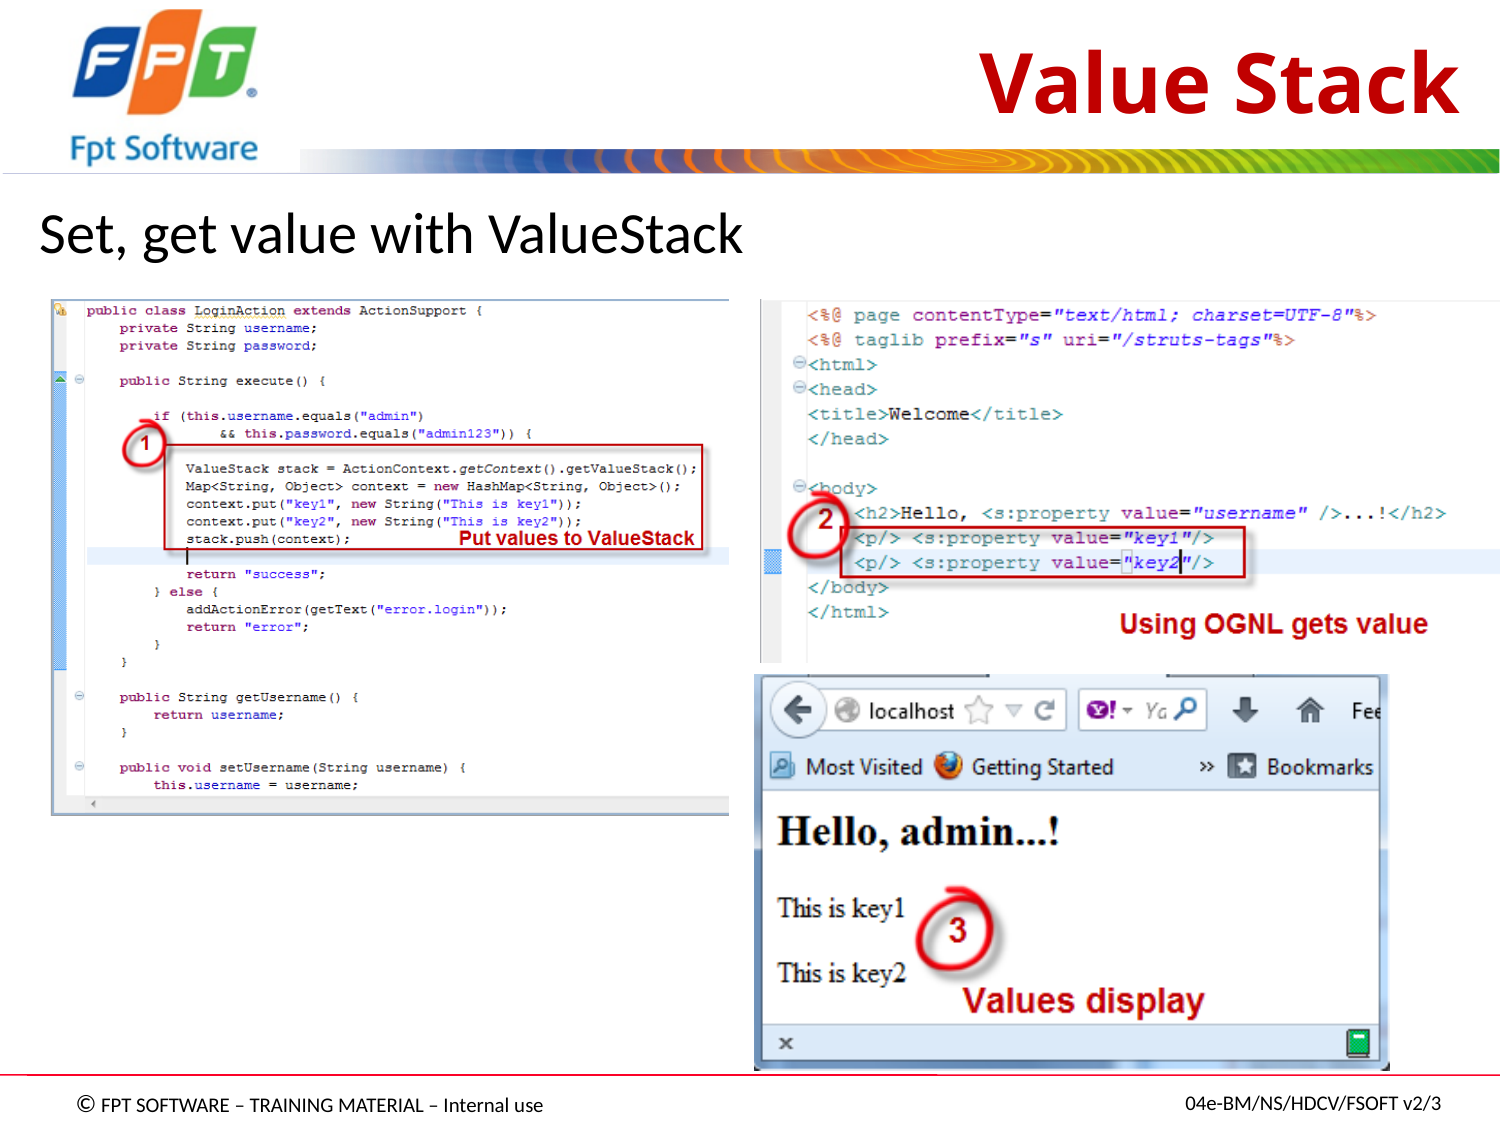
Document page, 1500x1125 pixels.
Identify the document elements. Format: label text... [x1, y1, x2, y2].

picture [754, 674, 1390, 1071]
picture [0, 8, 1500, 816]
text_box Set, get value with ValueStack [24, 187, 1275, 273]
title Value Stack [337, 0, 1475, 138]
